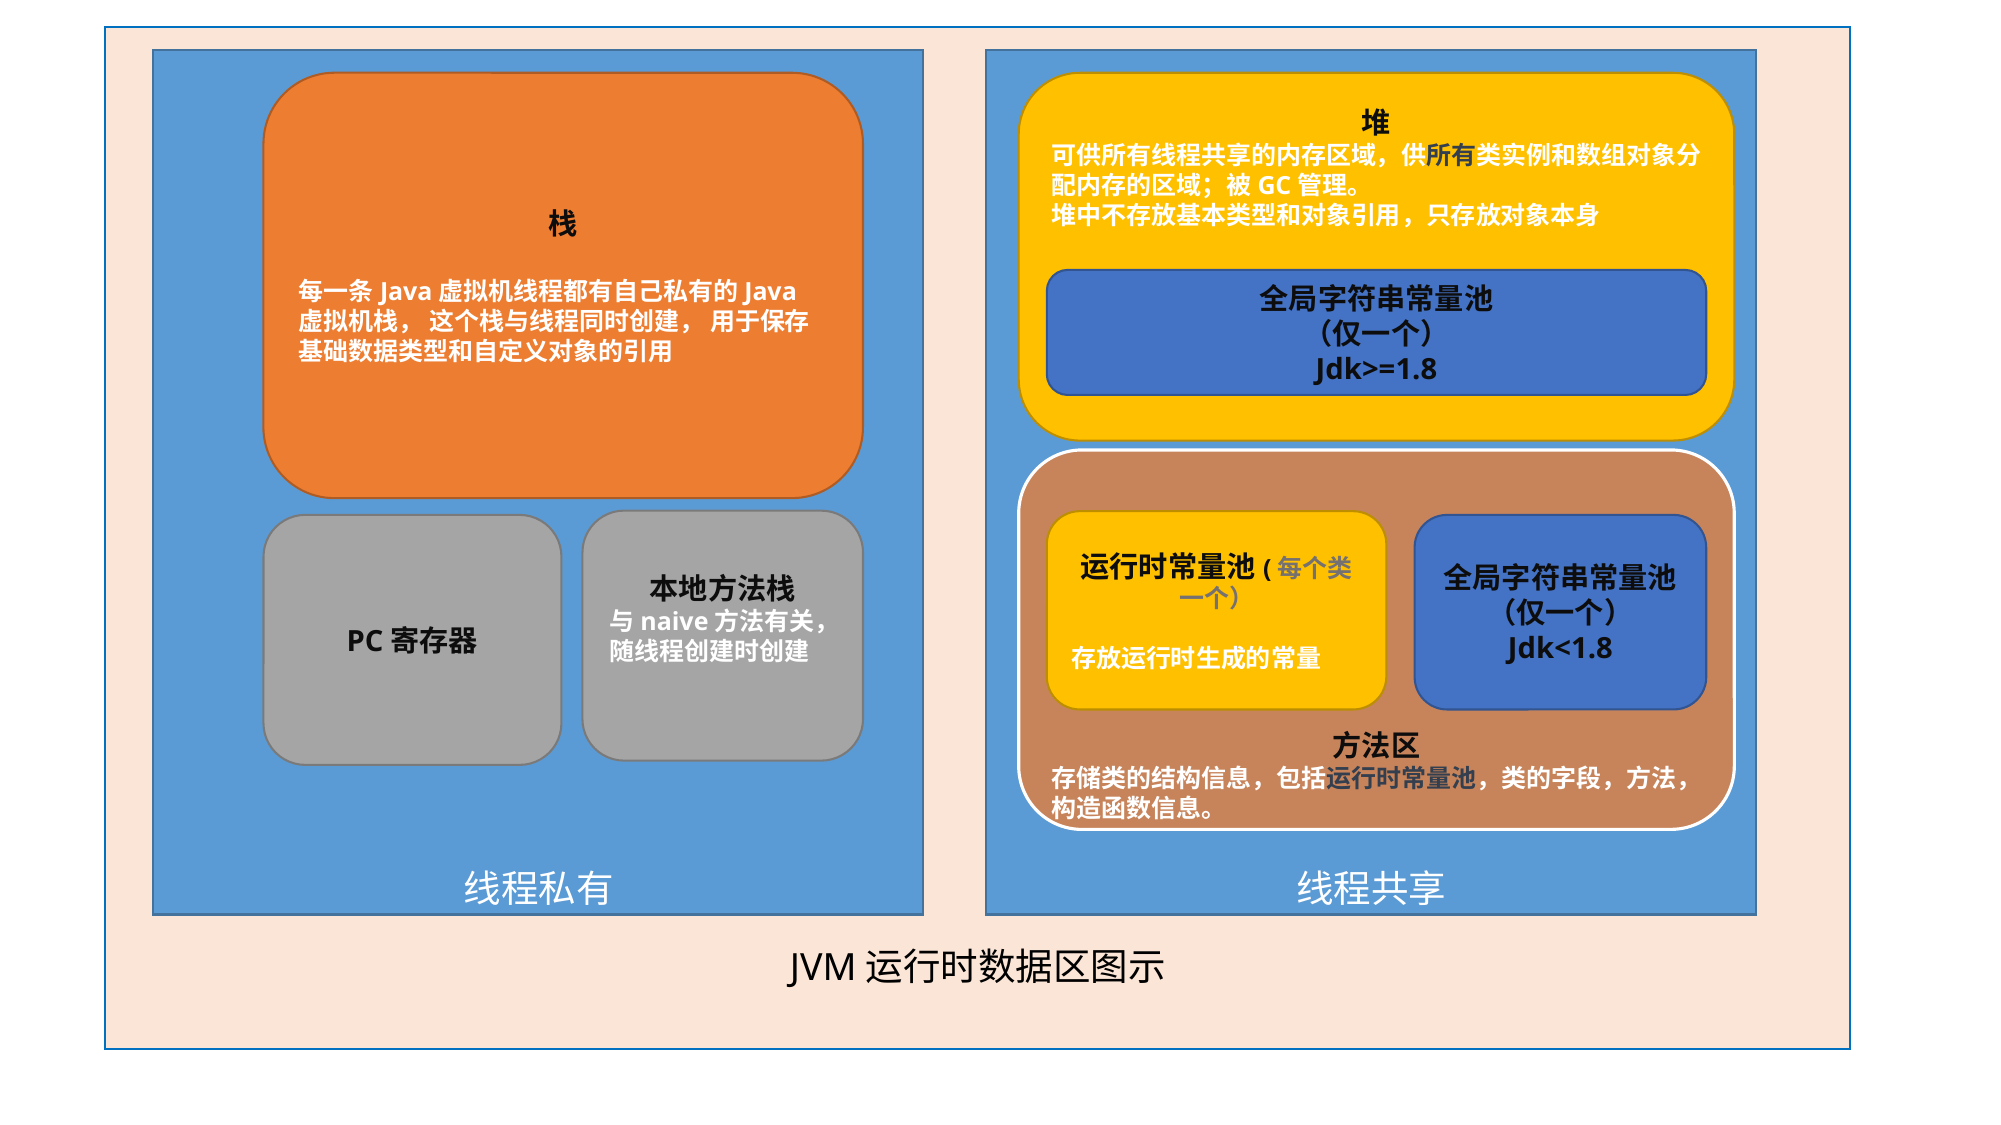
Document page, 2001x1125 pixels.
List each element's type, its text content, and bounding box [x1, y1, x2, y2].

text_box 本地方法栈 与naive方法有关，随线程创建时创建 [581, 509, 865, 762]
text_box 栈 每一条Java虚拟机线程都有自己私有的Java虚拟机栈， 这个栈与线程同时创建， 用于保存基础数据类型和自定义对象的引用 [262, 71, 865, 500]
text_box JVM运行时数据区图示 [104, 26, 1851, 1050]
text_box 线程共享 [985, 49, 1757, 916]
text_box 堆 可供所有线程共享的内存区域，供所有类实例和数组对象分配内存的区域；被GC管理。 堆中不存放基本类型和对象引用，只存放对象本身 [1017, 71, 1736, 442]
text_box 全局字符串常量池 （仅一个） Jdk>=1.8 [1045, 268, 1708, 396]
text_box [1018, 449, 1735, 830]
text_box 线程私有 [152, 49, 924, 916]
text_box PC寄存器 [262, 513, 563, 766]
